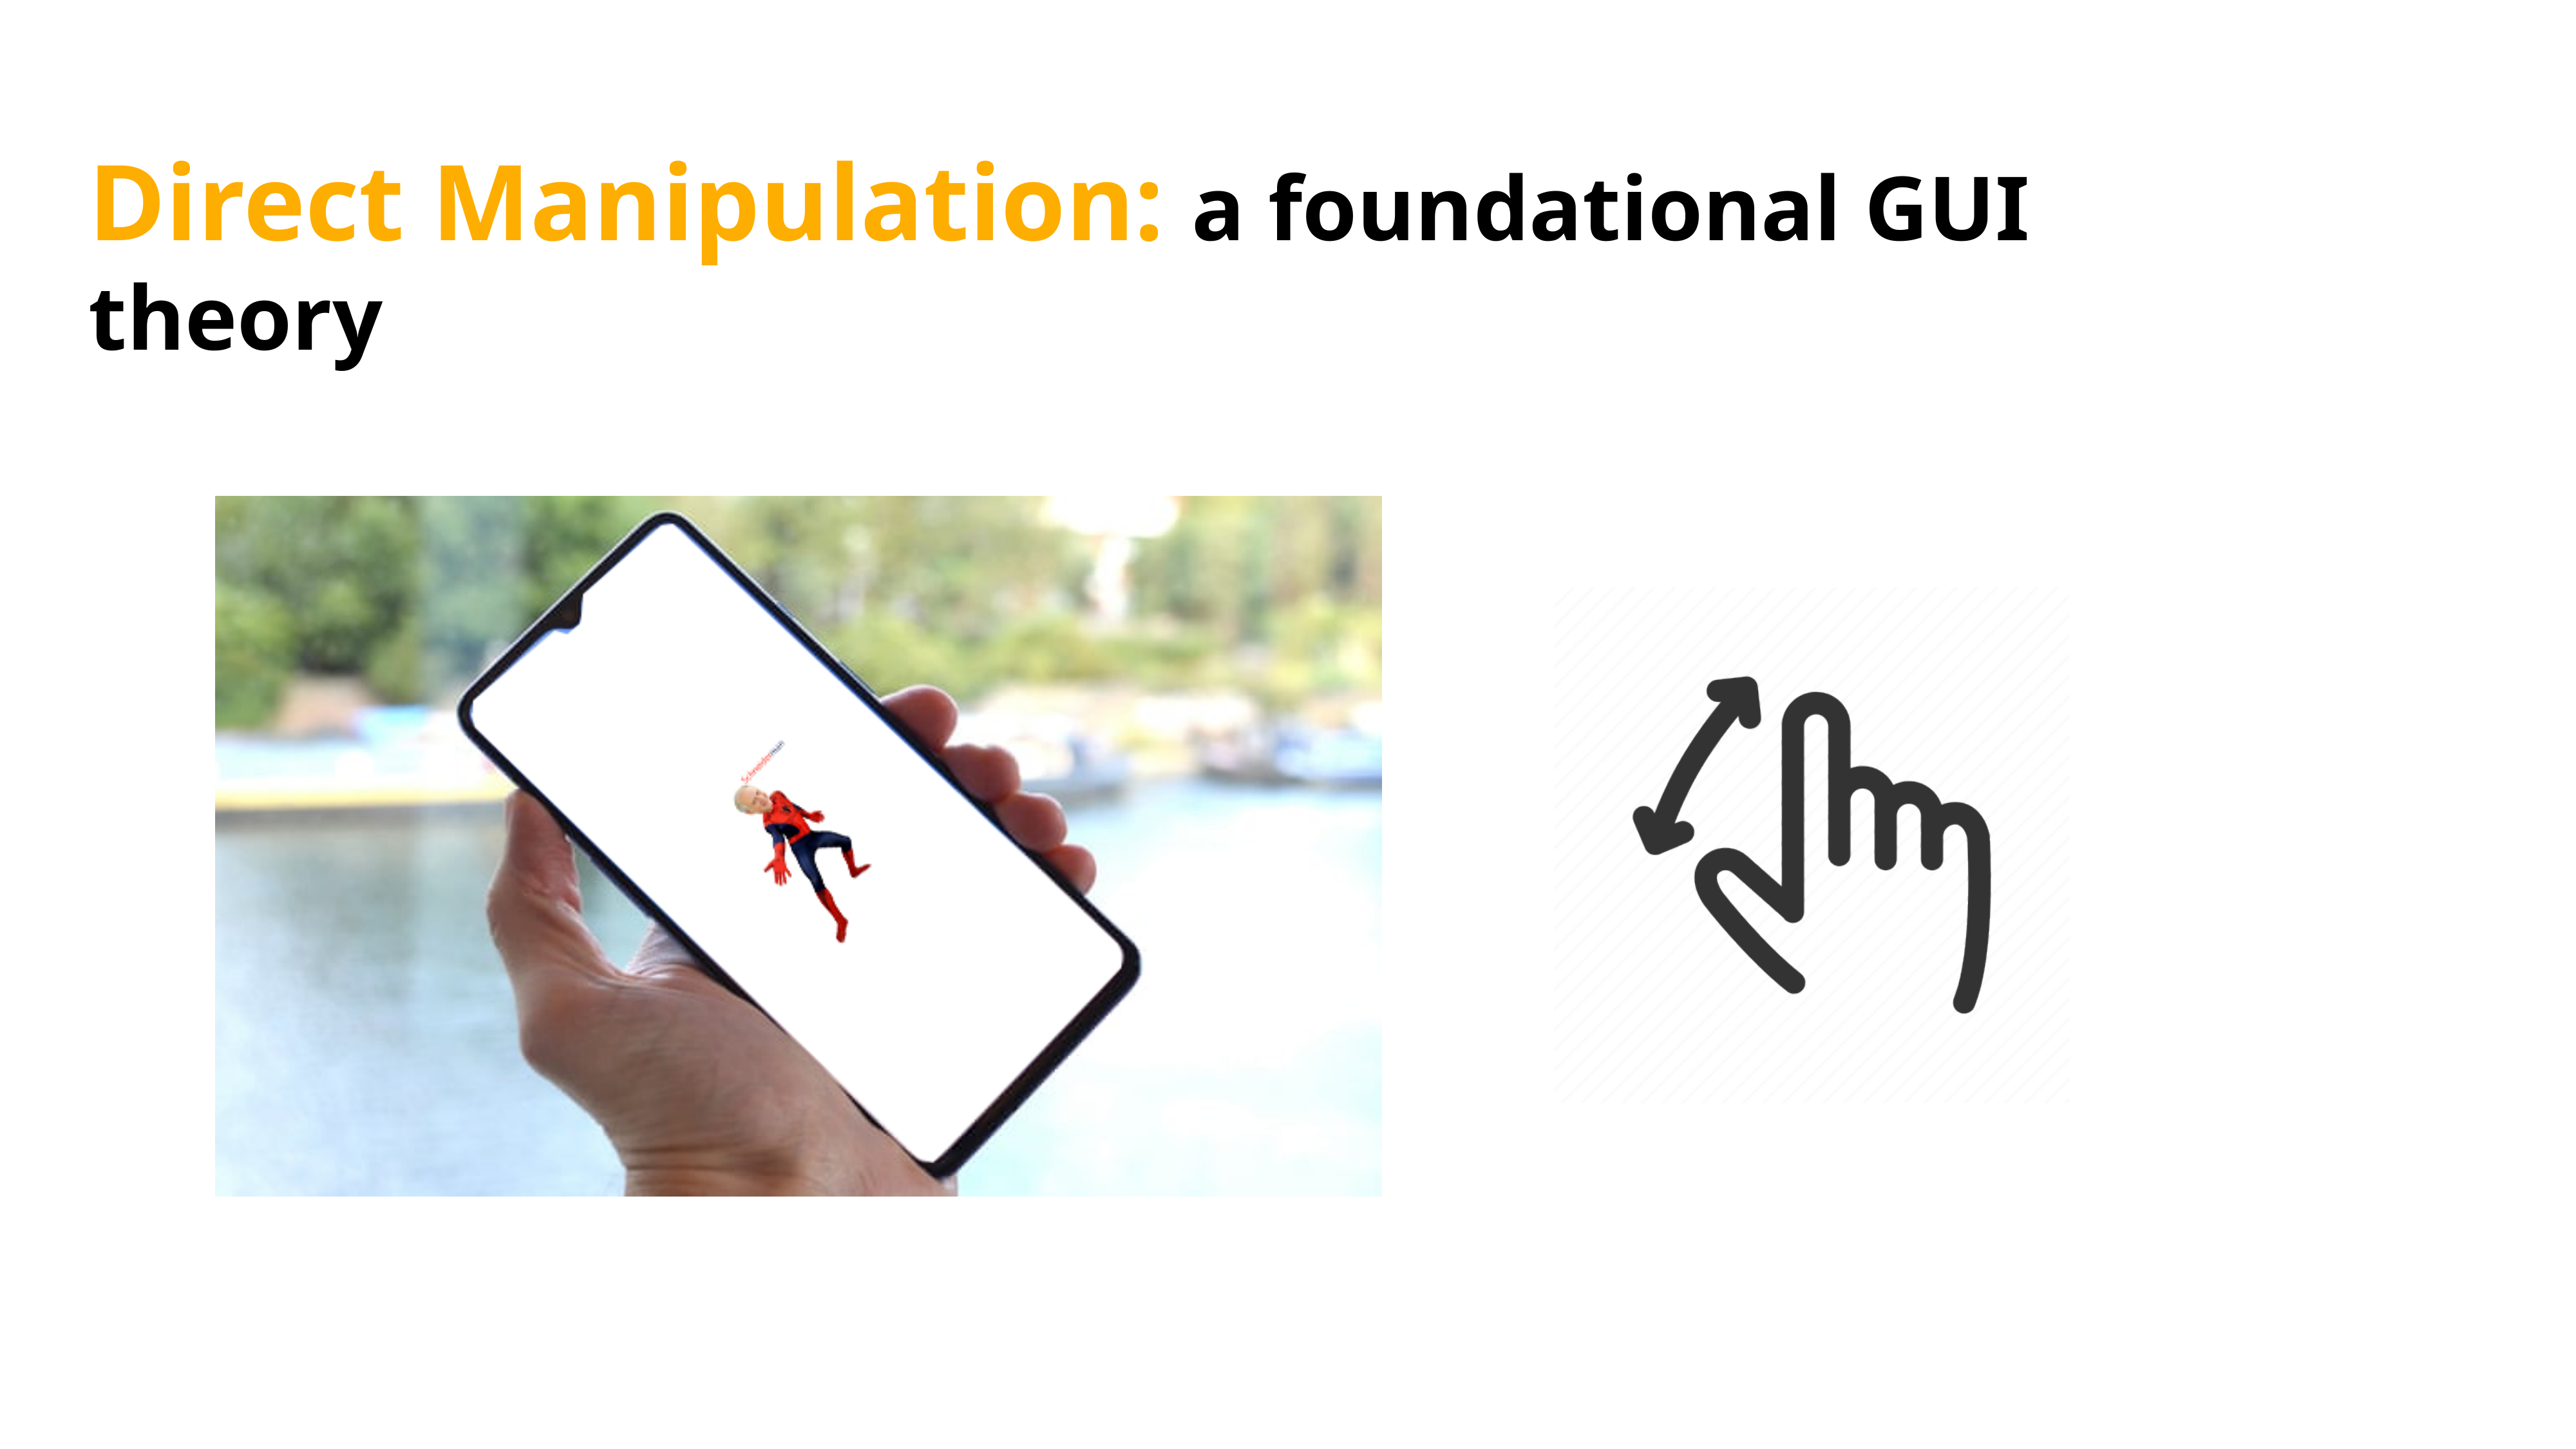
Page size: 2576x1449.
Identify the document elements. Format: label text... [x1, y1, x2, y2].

picture [1554, 587, 2070, 1103]
text_box Direct Manipulation: a foundational GUI theory [84, 131, 2300, 285]
picture [215, 496, 1382, 1197]
